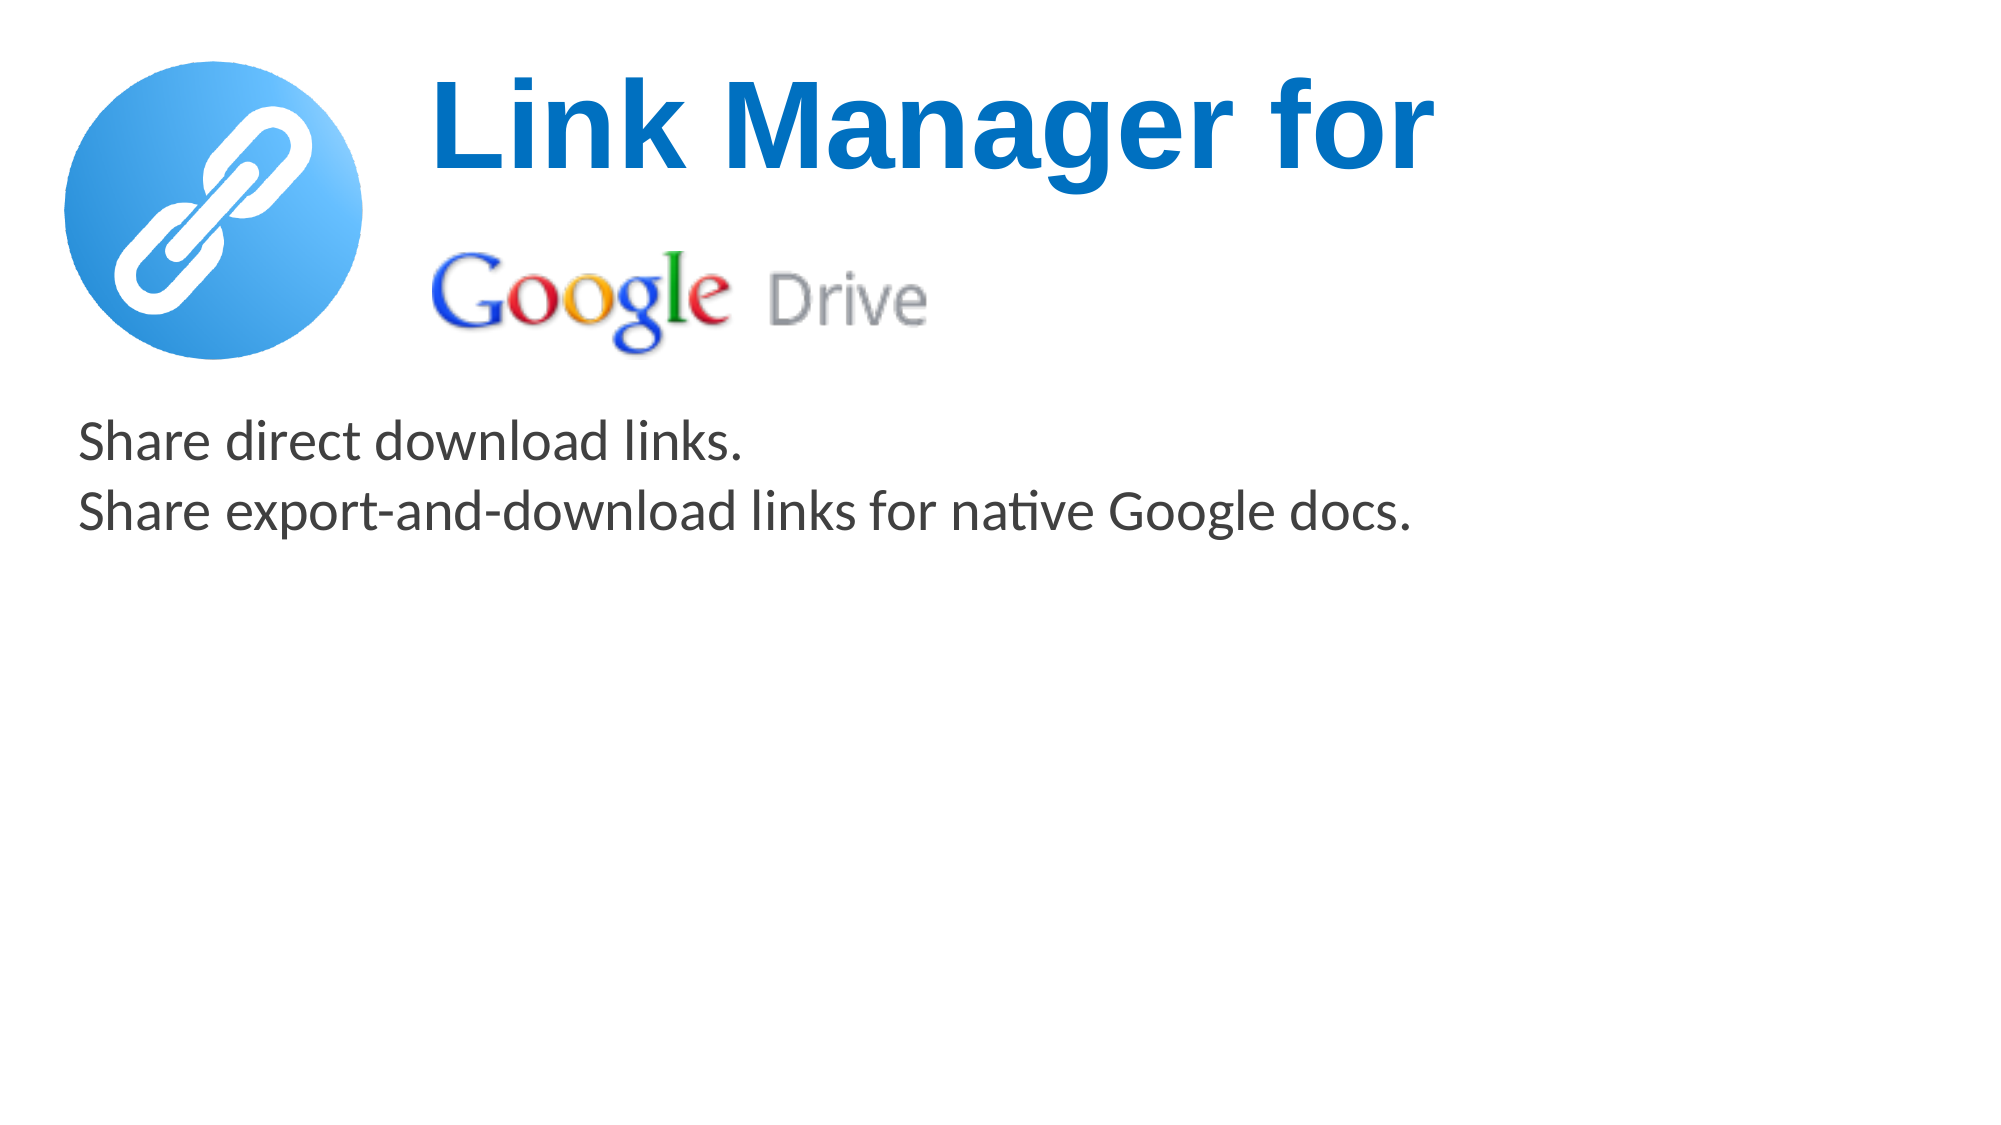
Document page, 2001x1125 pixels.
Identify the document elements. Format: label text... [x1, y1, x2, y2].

picture [63, 60, 363, 360]
text_box Share direct download links. Share export-and-download links for native Google docs. [63, 394, 1450, 550]
picture [432, 251, 958, 360]
text_box Link Manager for [415, 35, 1452, 201]
